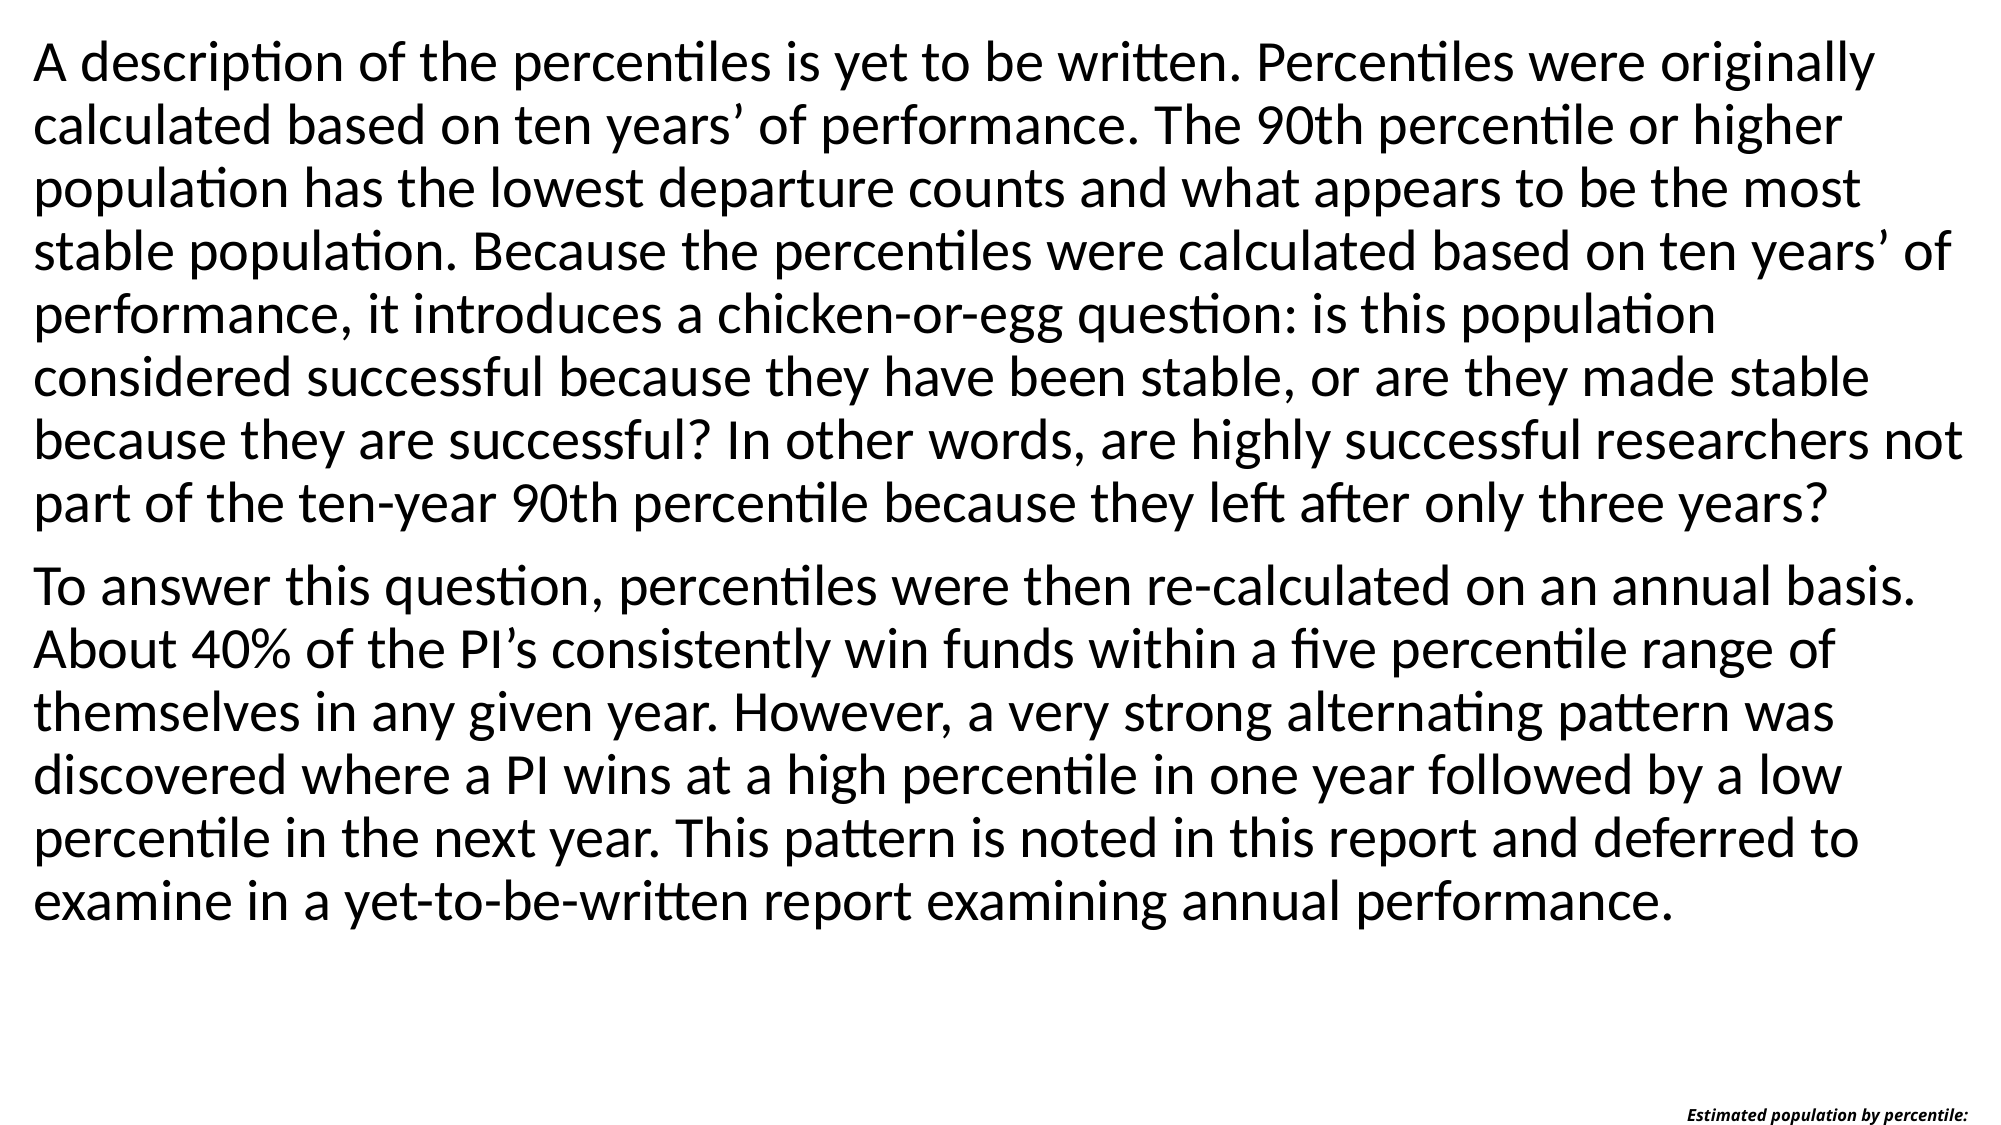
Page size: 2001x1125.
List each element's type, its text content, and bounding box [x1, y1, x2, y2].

title Estimated population by percentile: [999, 1107, 1984, 1125]
list A description of the percentiles is yet to be written. Percentiles were originally calculated based on ten years’ of performance. The 90th percentile or higher population has the lowest departure counts and what appears to be the most stable population. Because the percentiles were calculated based on ten years’ of performance, it introduces a chicken-or-egg question: is this population considered successful because they have been stable, or are they made stable because they are successful? In other words, are highly successful researchers not part of the ten-year 90th percentile because they left after only three years? To answer this question, percentiles were then re-calculated on an annual basis. About 40% of the PI’s consistently win funds within a five percentile range of themselves in any given year. However, a very strong alternating pattern was discovered where a PI wins at a high percentile in one year followed by a low percentile in the next year. This pattern is noted in this report and deferred to examine in a yet-to-be-written report examining annual performance. [18, 23, 1984, 1106]
